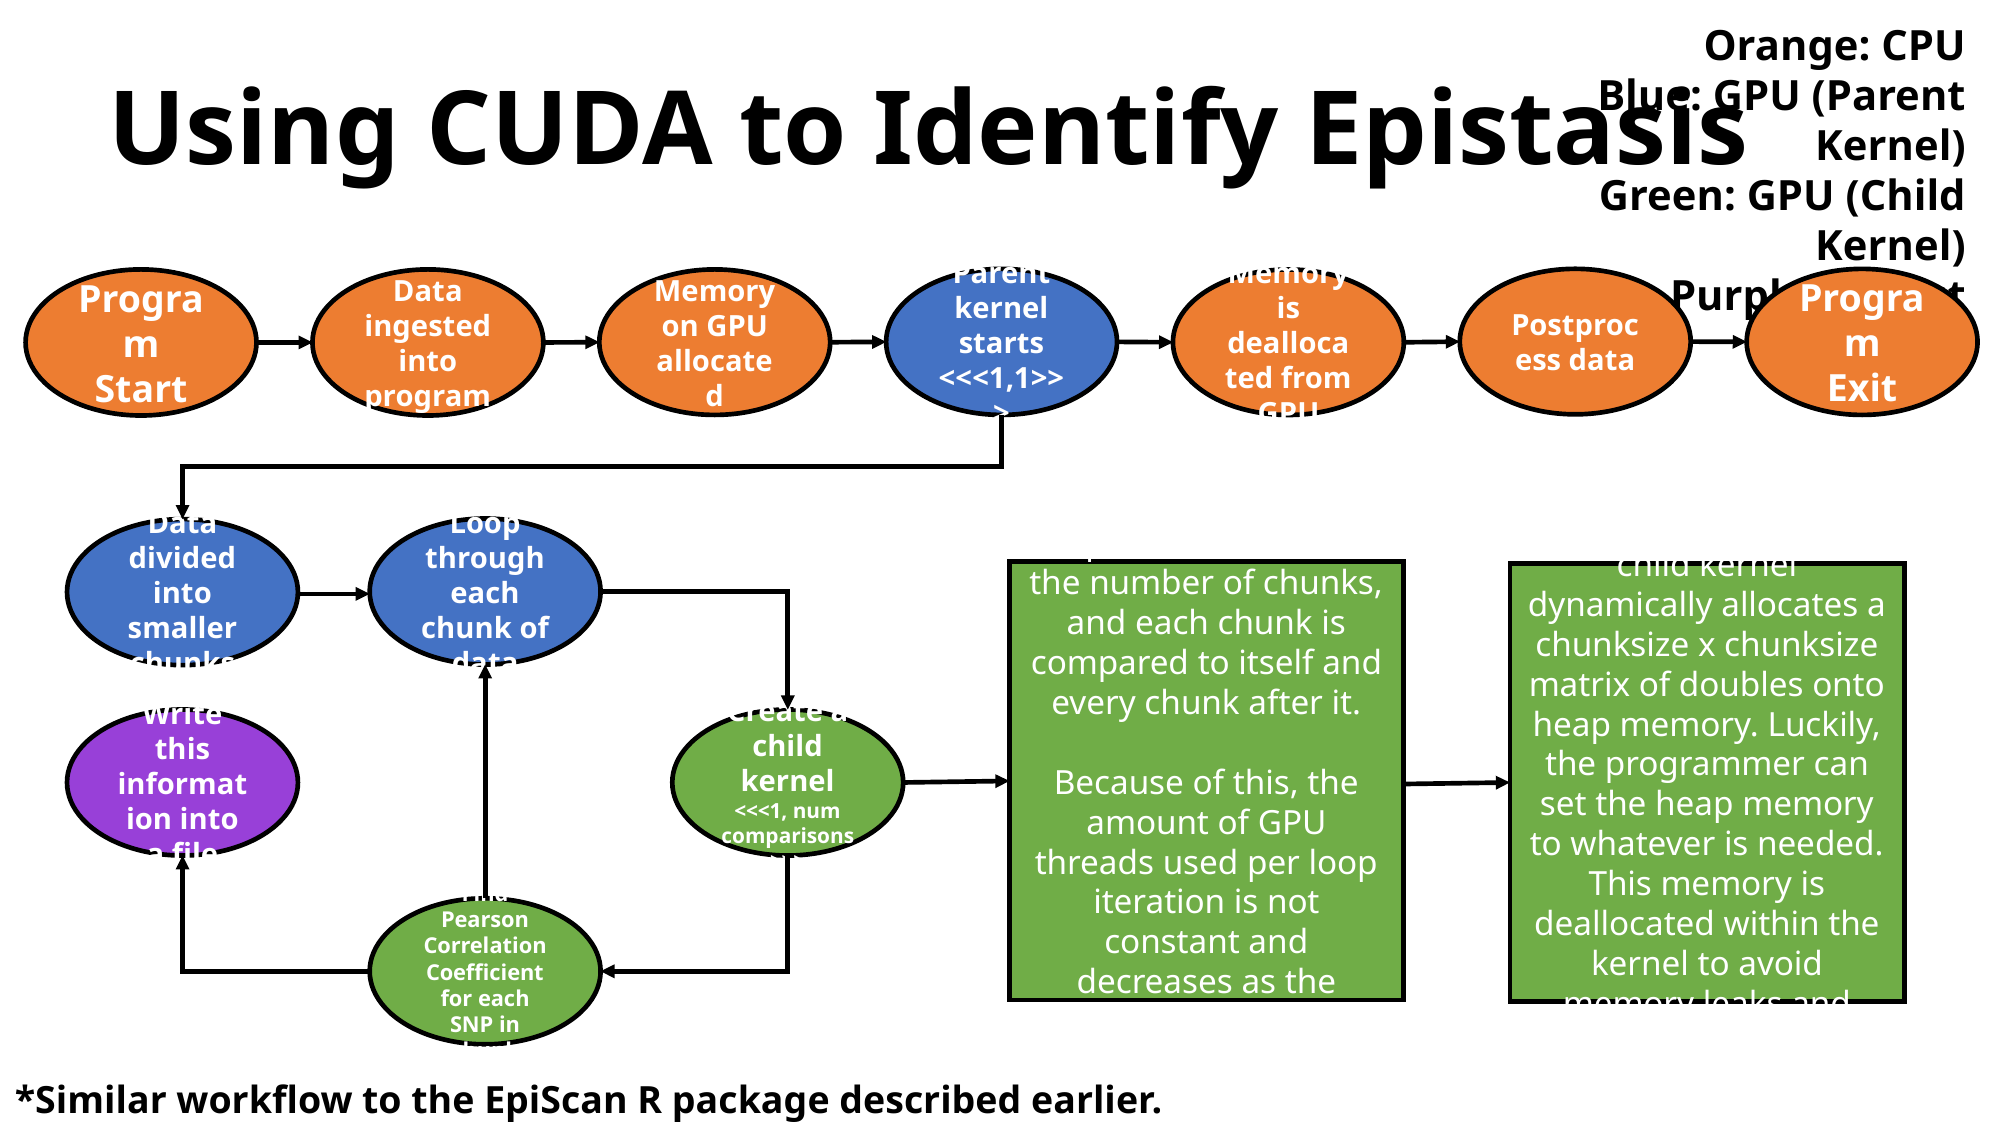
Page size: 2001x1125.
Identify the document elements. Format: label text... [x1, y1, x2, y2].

title Using CUDA to Identify Epistasis [93, 22, 1512, 241]
text_box *Similar workflow to the EpiScan R package described earlier. [0, 1068, 1218, 1125]
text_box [25, 268, 1978, 1045]
text_box Orange: CPU Blue: GPU (Parent Kernel) Green: GPU (Child Kernel) Purple: stdout stream [1512, 11, 1981, 377]
